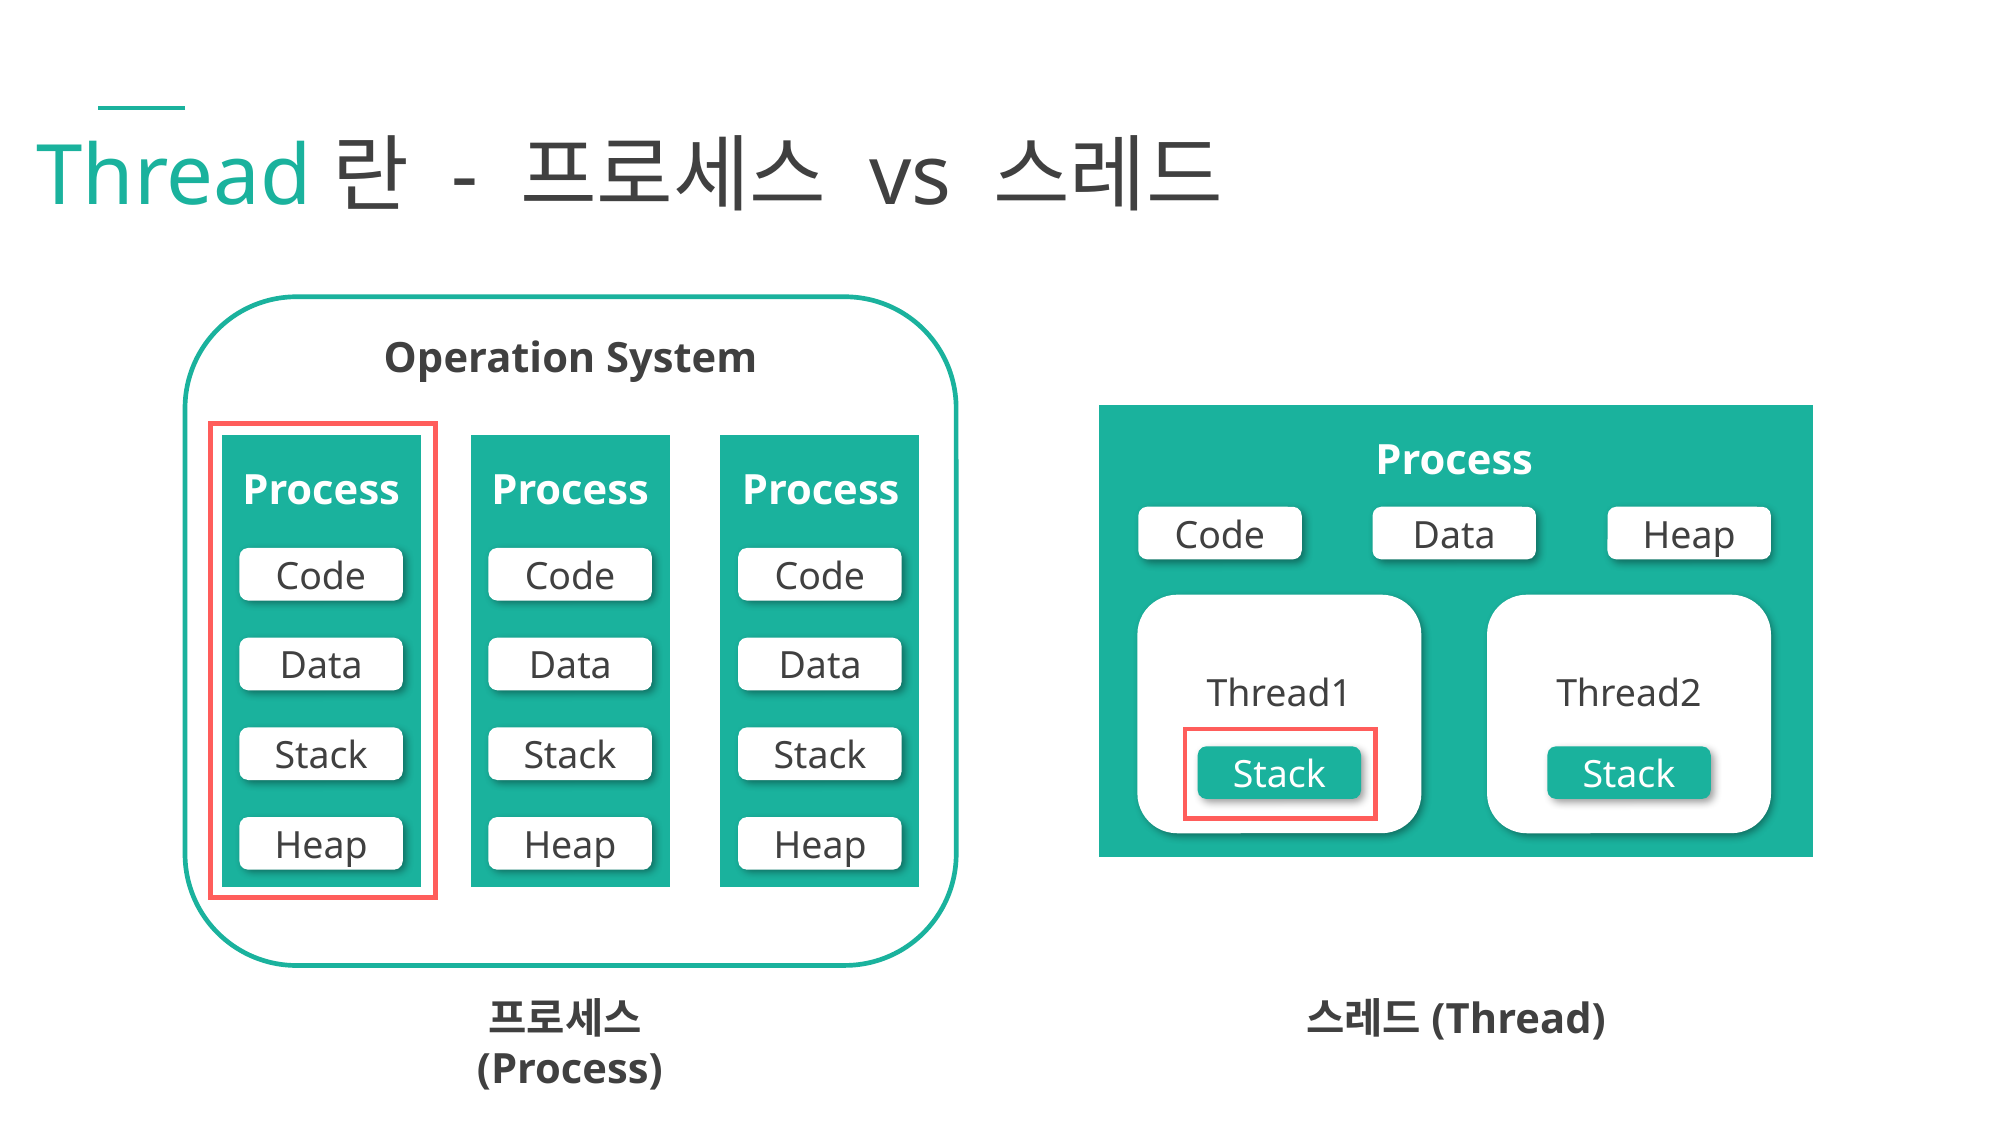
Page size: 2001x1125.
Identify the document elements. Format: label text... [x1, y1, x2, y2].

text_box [1099, 406, 1813, 857]
text_box 프로세스(Process) [386, 984, 754, 1100]
text_box Thread란 - 프로세스 vs 스레드 [21, 113, 1238, 229]
text_box 스레드(Thread) [1272, 984, 1640, 1050]
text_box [184, 275, 957, 966]
